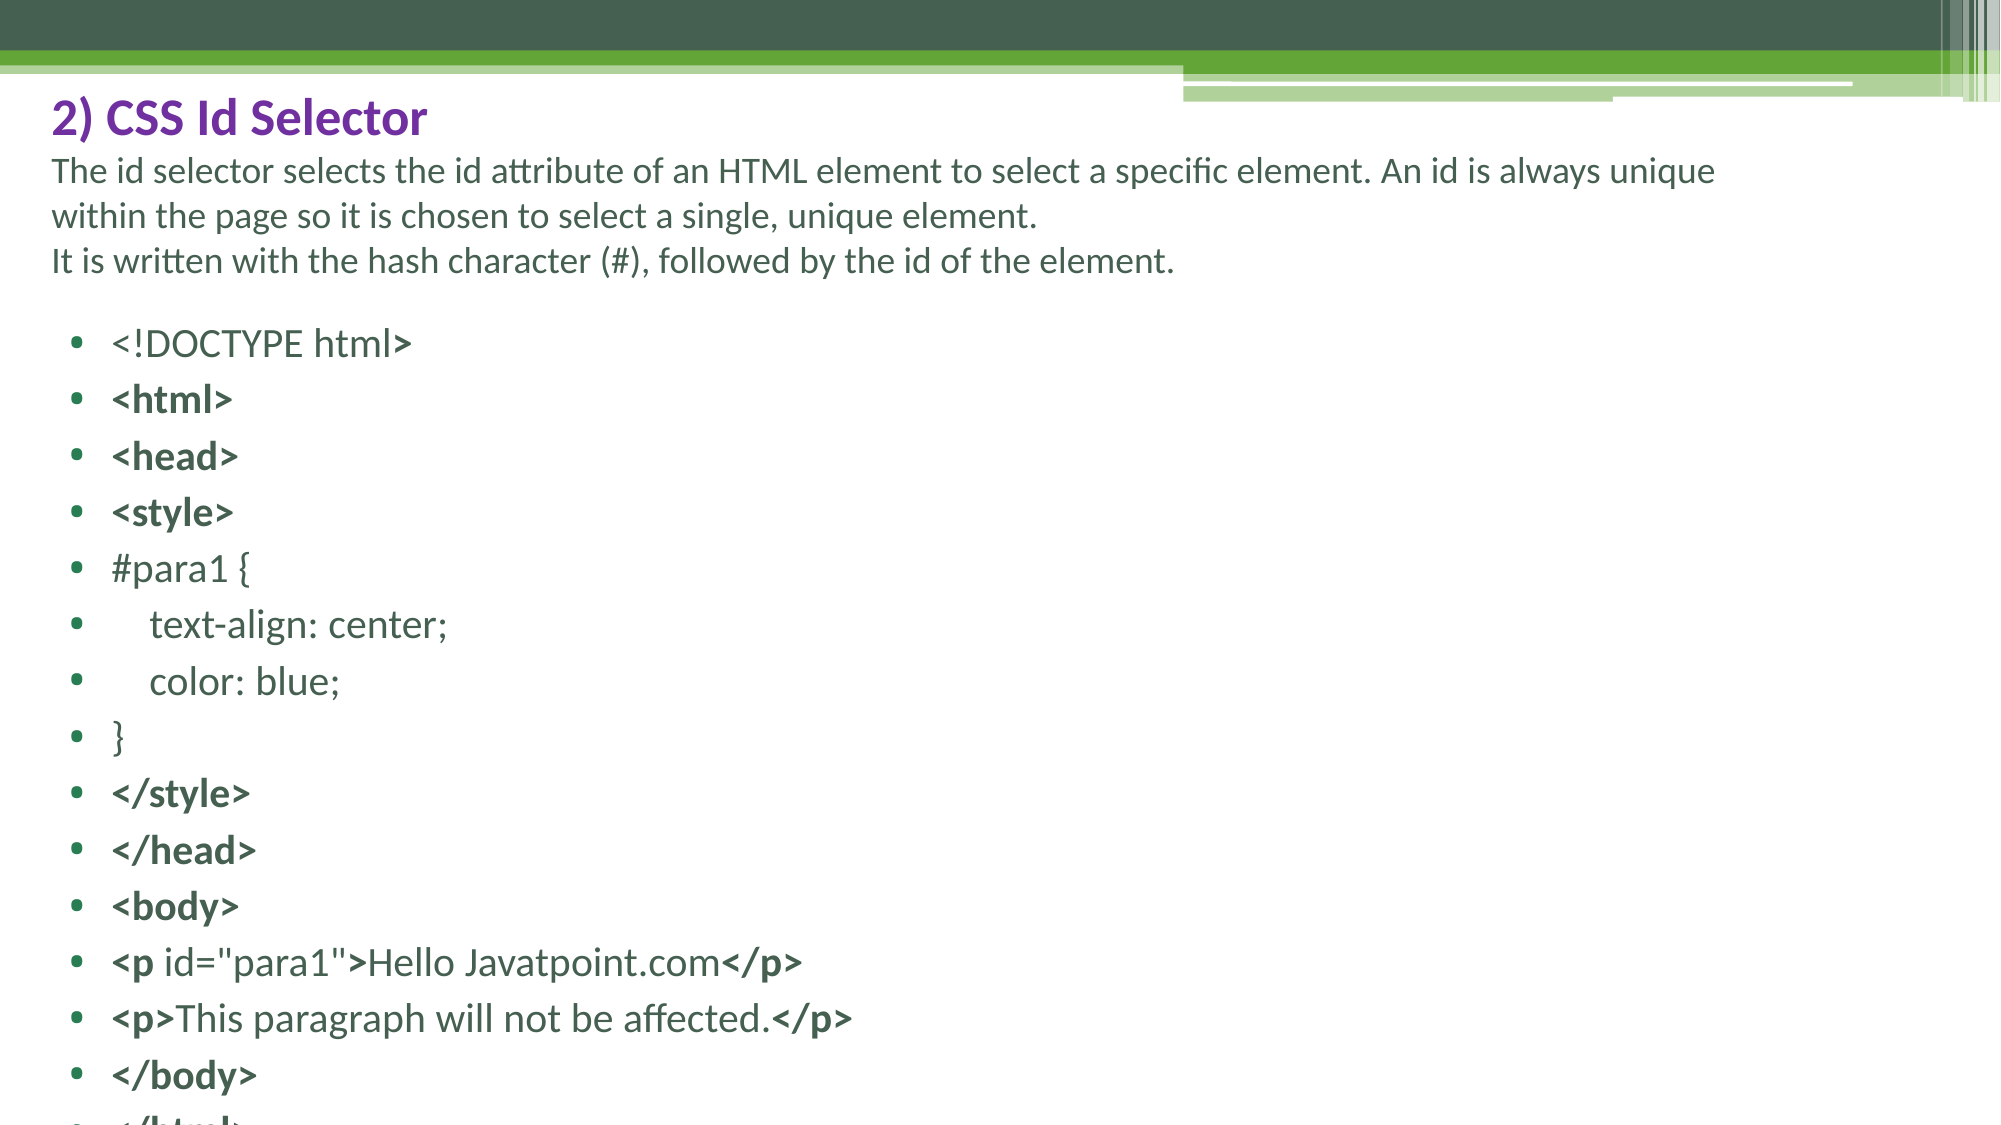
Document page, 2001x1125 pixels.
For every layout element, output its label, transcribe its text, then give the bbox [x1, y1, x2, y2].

list <!DOCTYPE html> <html> <head> <style> #para1 { text-align: center; color: blue; } </style> </head> <body> <p id="para1">Hello Javatpoint.com</p> <p>This paragraph will not be affected.</p> </body> </html> [36, 308, 1394, 1031]
title 2) CSS Id Selector The id selector selects the id attribute of an HTML element to select a specific element. An id is always unique within the page so it is chosen to select a single, unique element. It is written with the hash character (#), followed by the id of the element. [36, 75, 1837, 326]
